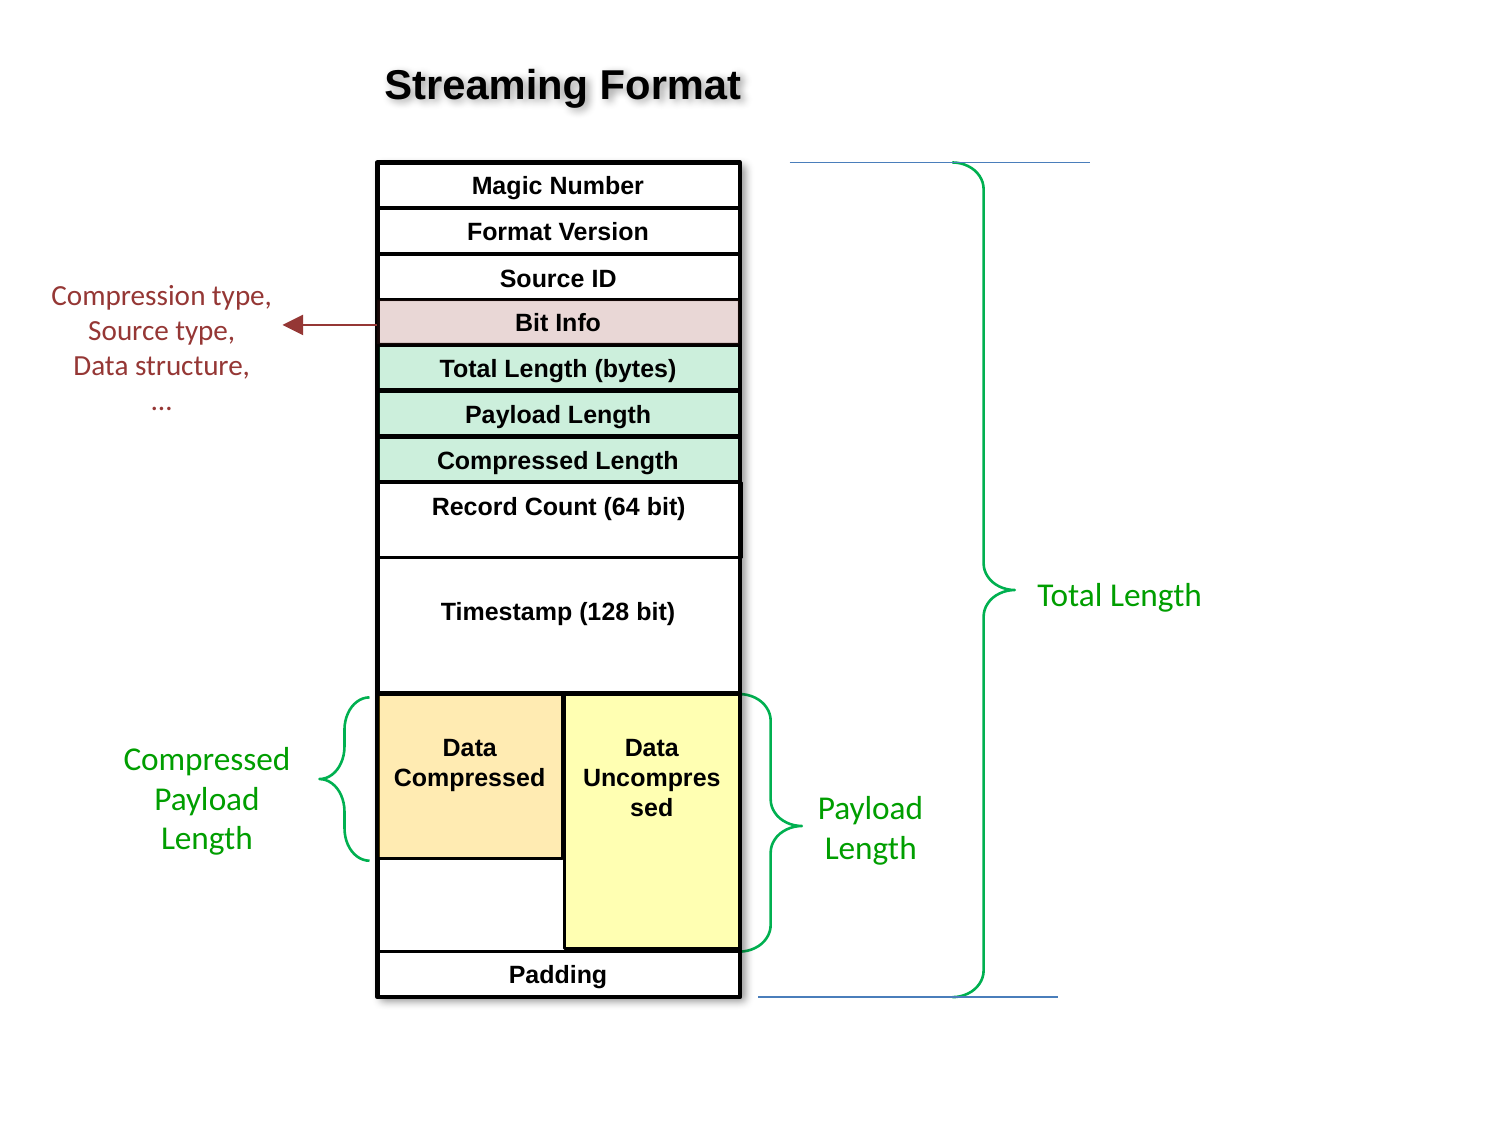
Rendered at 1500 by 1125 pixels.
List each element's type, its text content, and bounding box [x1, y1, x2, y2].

text_box Format Version [376, 208, 740, 254]
text_box [952, 171, 1014, 996]
text_box Data Uncompressed [564, 694, 740, 949]
text_box Payload Length [789, 779, 952, 874]
text_box [752, 695, 803, 951]
text_box Timestamp (128 bit) [376, 557, 740, 693]
text_box Compression type, Source type, Data structure, … [28, 269, 296, 424]
text_box Magic Number [376, 162, 740, 208]
text_box Padding [376, 951, 740, 997]
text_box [376, 344, 740, 483]
text_box [375, 490, 742, 999]
text_box Compressed Payload Length [107, 729, 307, 864]
text_box Data Compressed [376, 694, 563, 859]
text_box Total Length [1014, 566, 1225, 621]
text_box Source ID [376, 254, 740, 299]
text_box [318, 696, 370, 862]
text_box Bit Info [376, 299, 740, 344]
text_box Streaming Format [367, 50, 759, 115]
text_box Record Count (64 bit) [377, 489, 742, 558]
